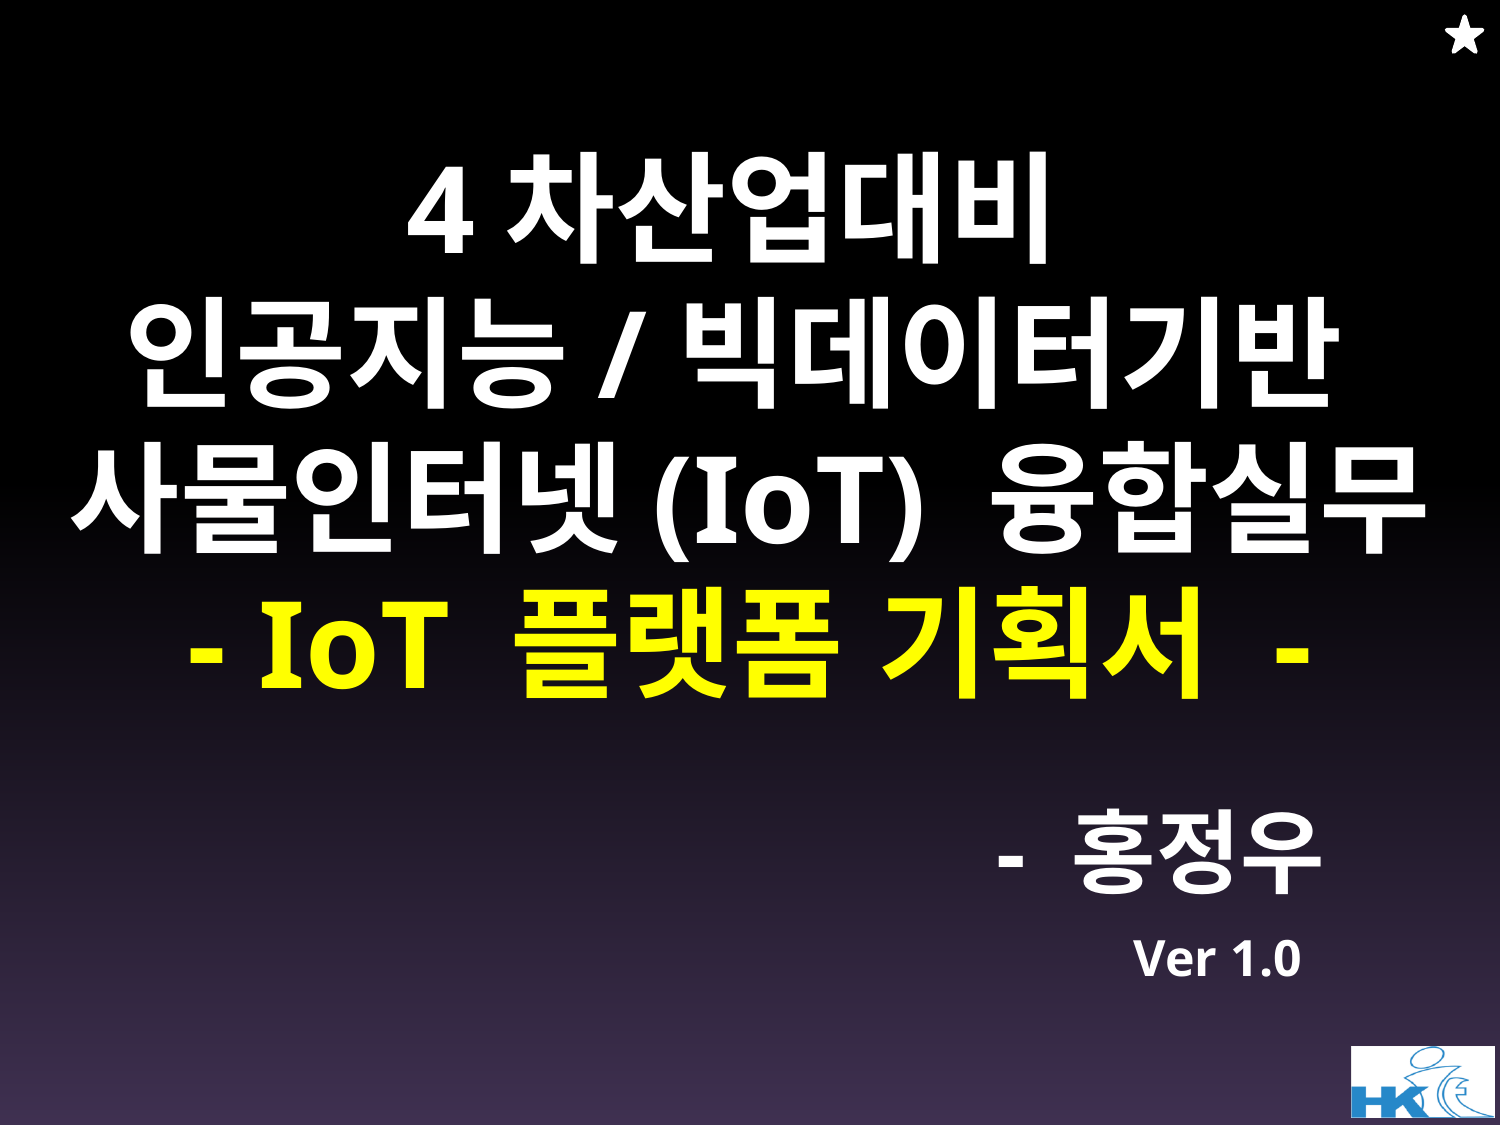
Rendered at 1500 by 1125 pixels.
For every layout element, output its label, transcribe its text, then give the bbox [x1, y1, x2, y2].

text_box - 홍정우 [981, 786, 1341, 912]
picture [1351, 1046, 1495, 1118]
text_box [1444, 14, 1485, 54]
text_box 4차산업대비 인공지능/빅데이터기반 사물인터넷(IoT) 융합실무 - IoT 플랫폼 기획서 - [0, 125, 1500, 721]
text_box Ver 1.0 [1119, 919, 1317, 994]
